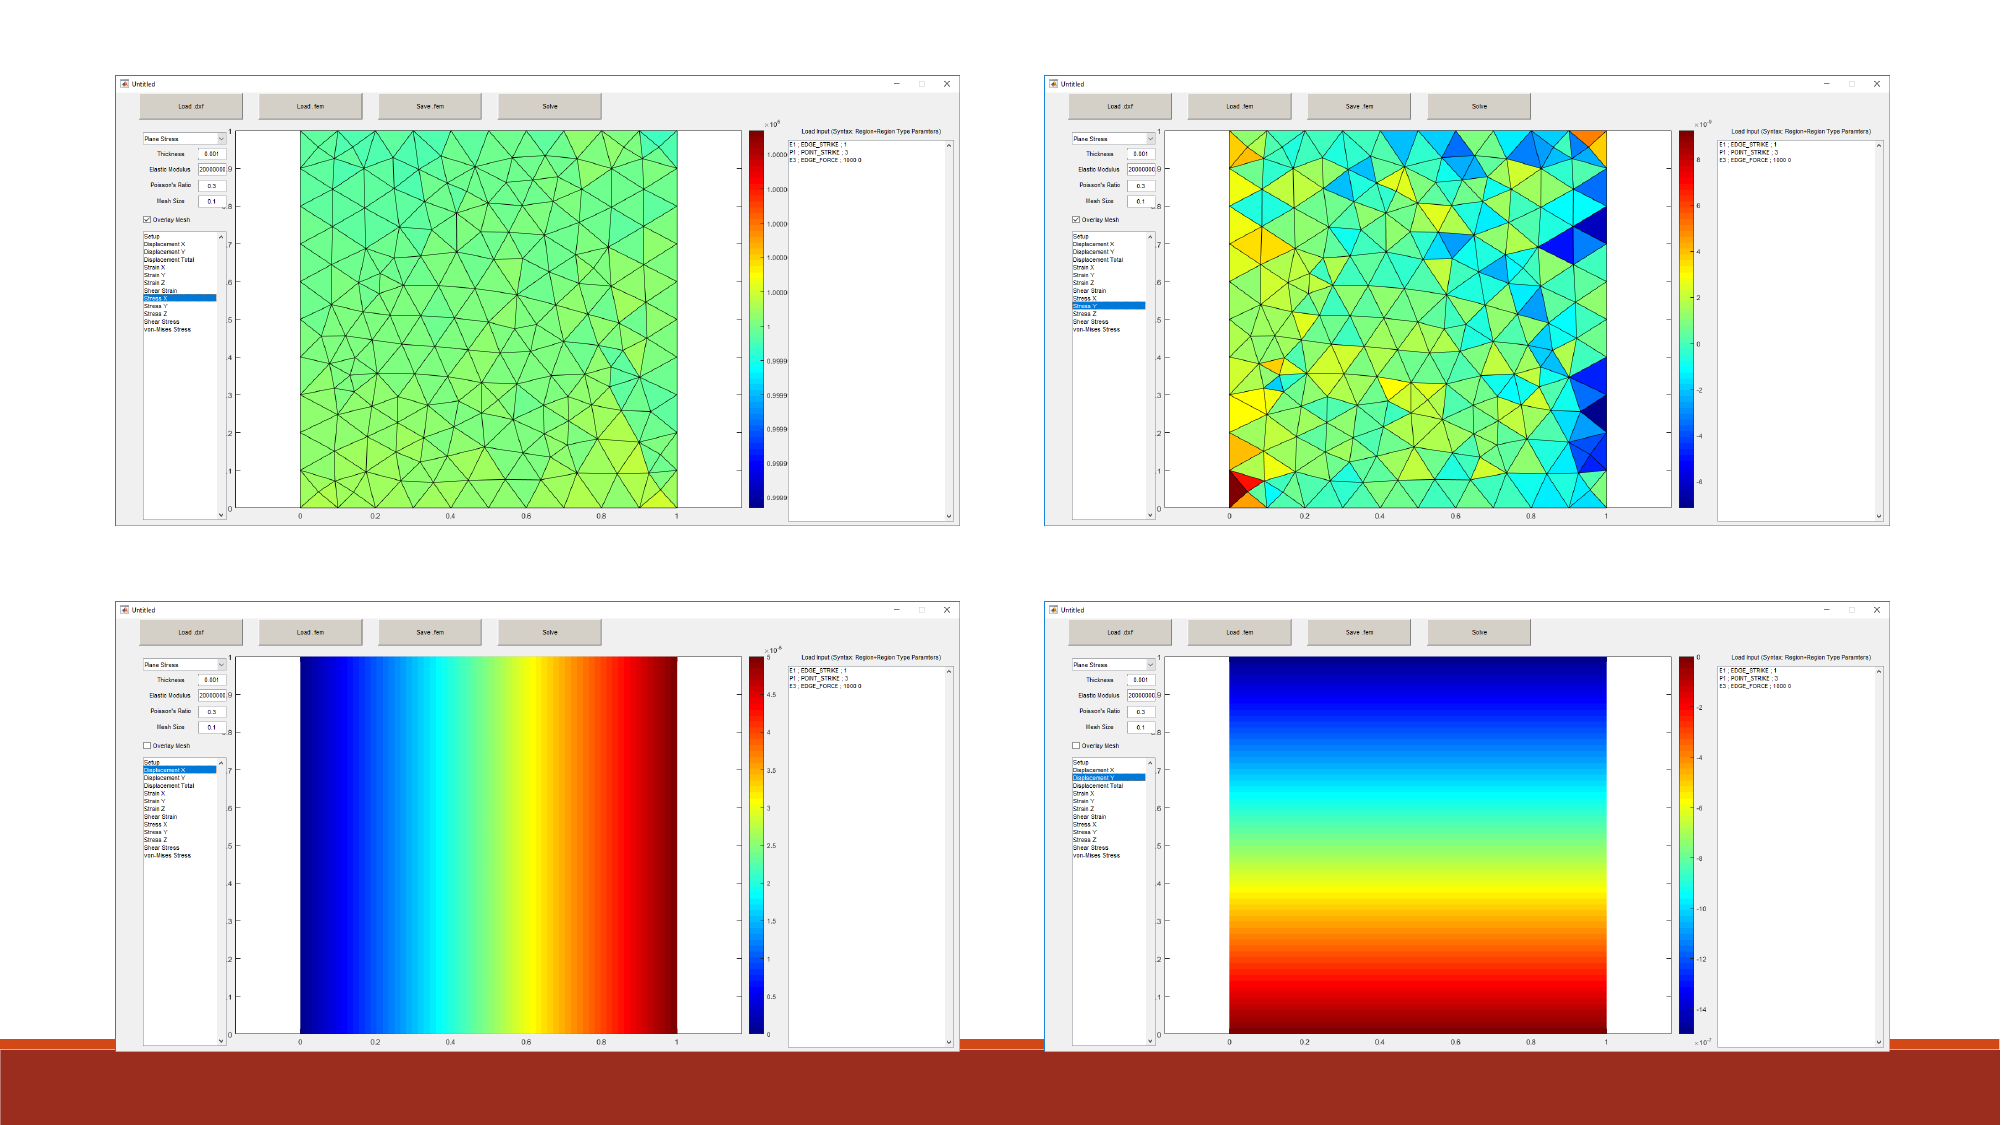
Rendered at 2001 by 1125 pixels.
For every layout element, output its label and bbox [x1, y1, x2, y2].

picture [114, 75, 961, 527]
picture [1044, 600, 1890, 1052]
picture [114, 600, 961, 1052]
picture [1044, 75, 1890, 527]
